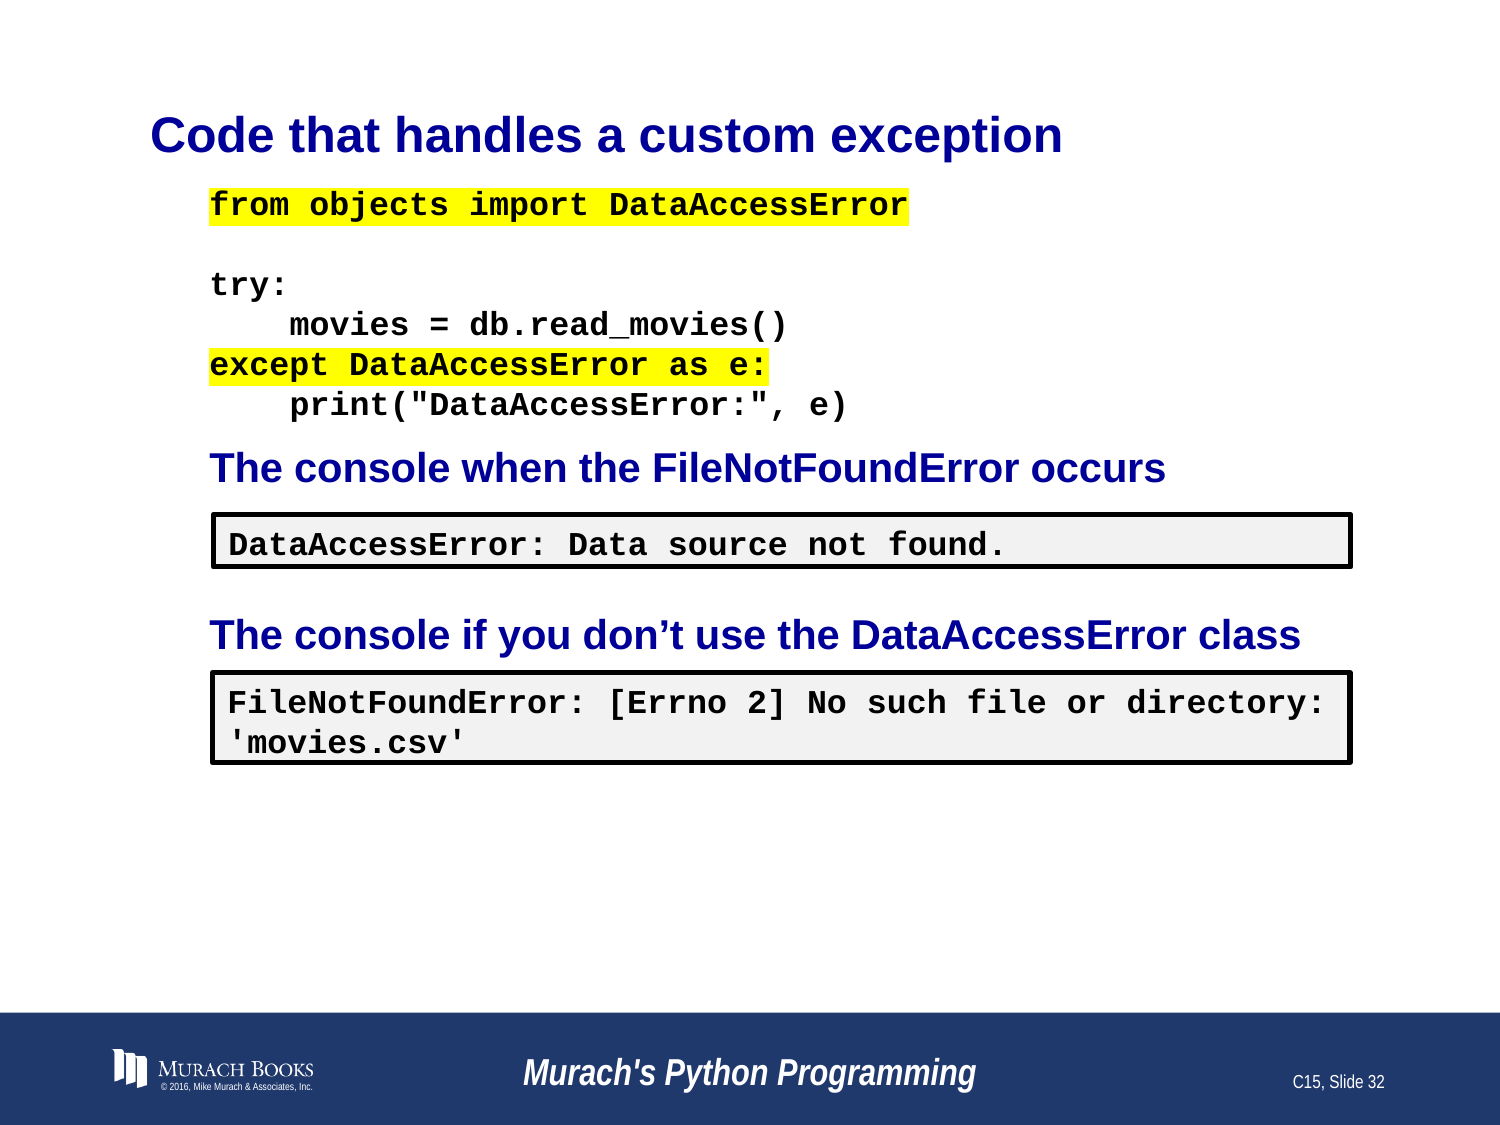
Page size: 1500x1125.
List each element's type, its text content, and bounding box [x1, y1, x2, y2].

slide_number C15, Slide 32 [1087, 1025, 1400, 1100]
slide_number Murach's Python Programming [463, 1025, 1050, 1100]
title Code that handles a custom exception [150, 102, 1350, 164]
list FileNotFoundError: [Errno 2] No such file or directory: 'movies.csv' [210, 670, 1353, 765]
list from objects import DataAccessError try: movies = db.read_movies() except DataAccessError as e: print("DataAccessError:", e) The console when the FileNotFoundError occurs [137, 174, 1350, 490]
list The console if you don’t use the DataAccessError class [137, 600, 1350, 675]
list DataAccessError: Data source not found. [211, 512, 1353, 569]
footer © 2016, Mike Murach & Associates, Inc. [12, 1025, 463, 1100]
